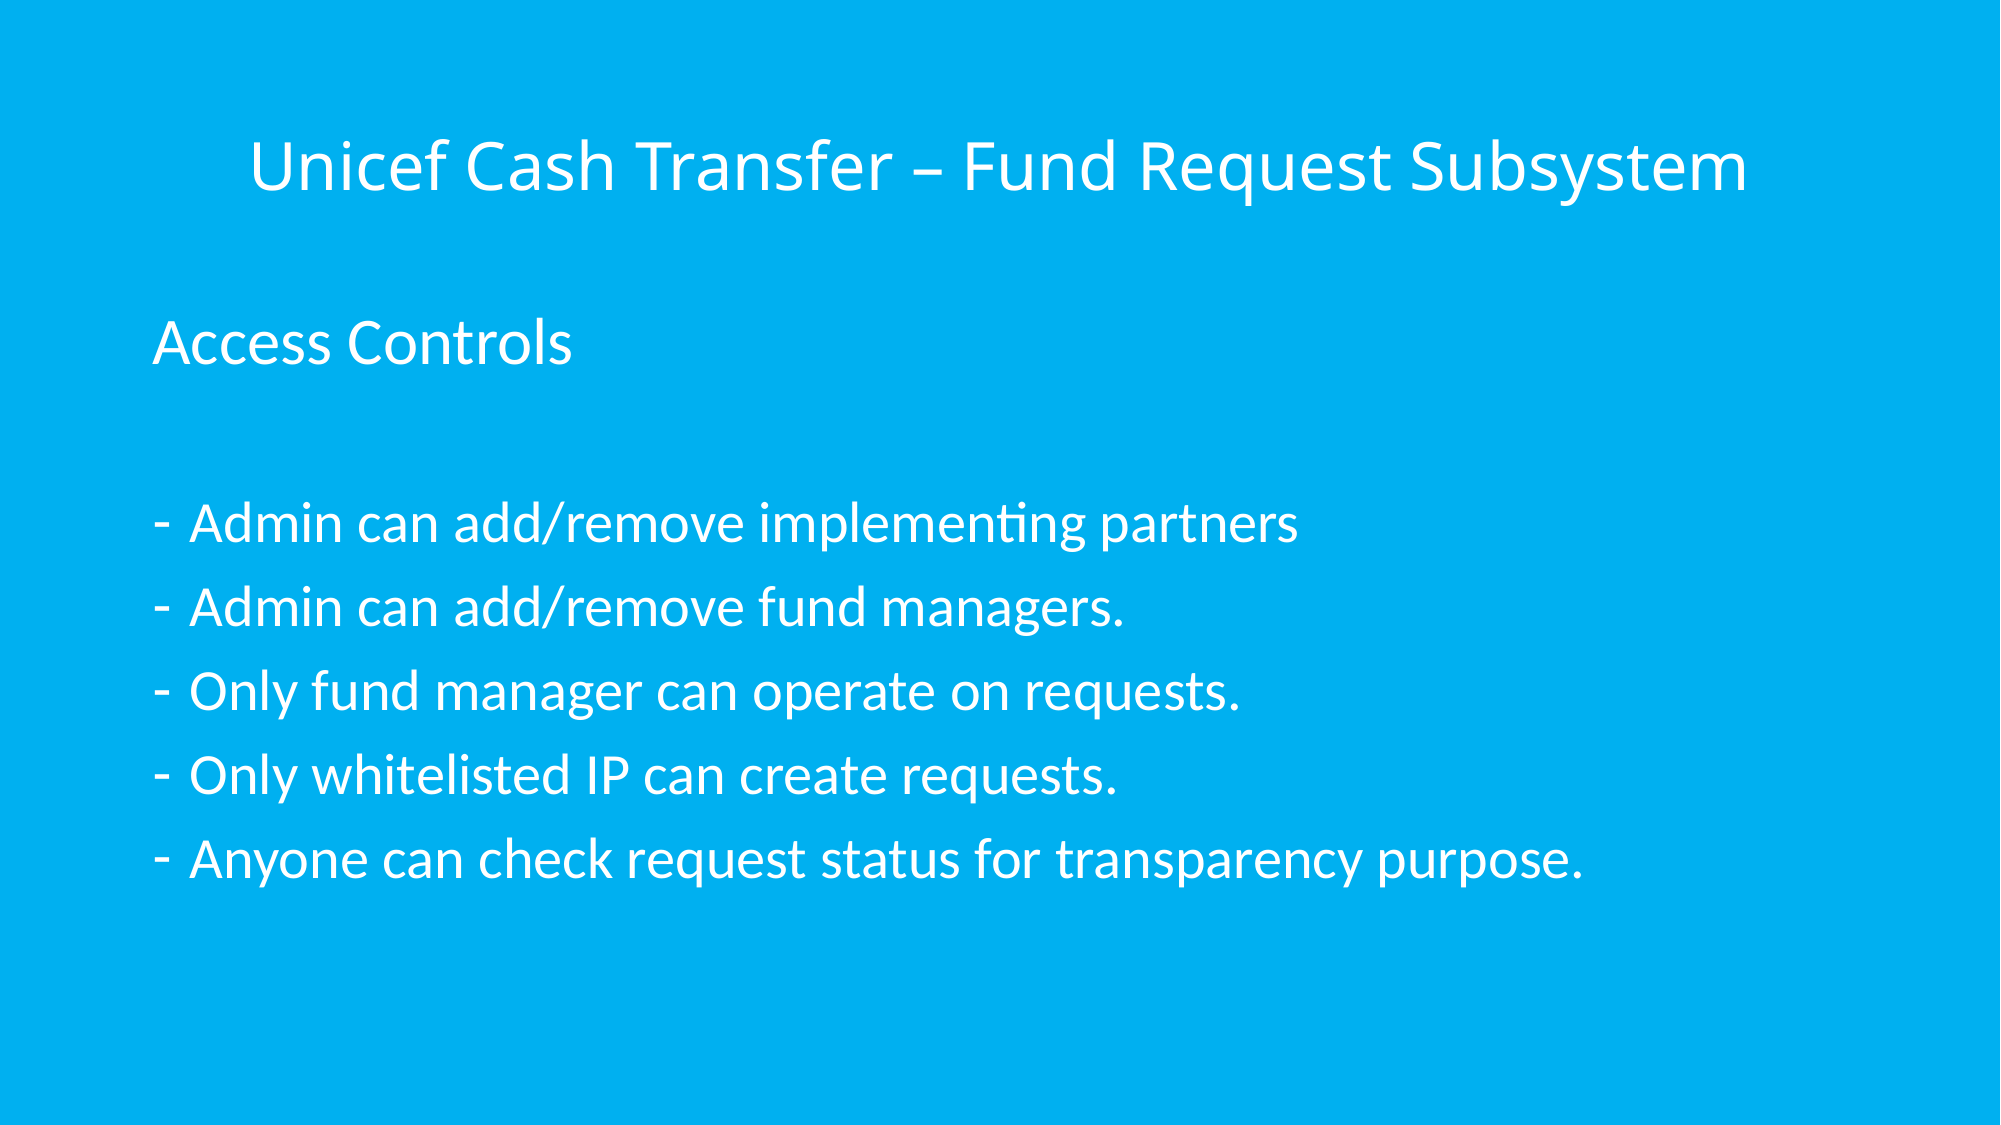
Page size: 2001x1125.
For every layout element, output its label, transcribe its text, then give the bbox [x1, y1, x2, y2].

title Unicef Cash Transfer – Fund Request Subsystem [137, 59, 1863, 278]
list Access Controls Admin can add/remove implementing partners Admin can add/remove fund managers. Only fund manager can operate on requests. Only whitelisted IP can create requests. Anyone can check request status for transparency purpose. [137, 299, 1863, 1014]
